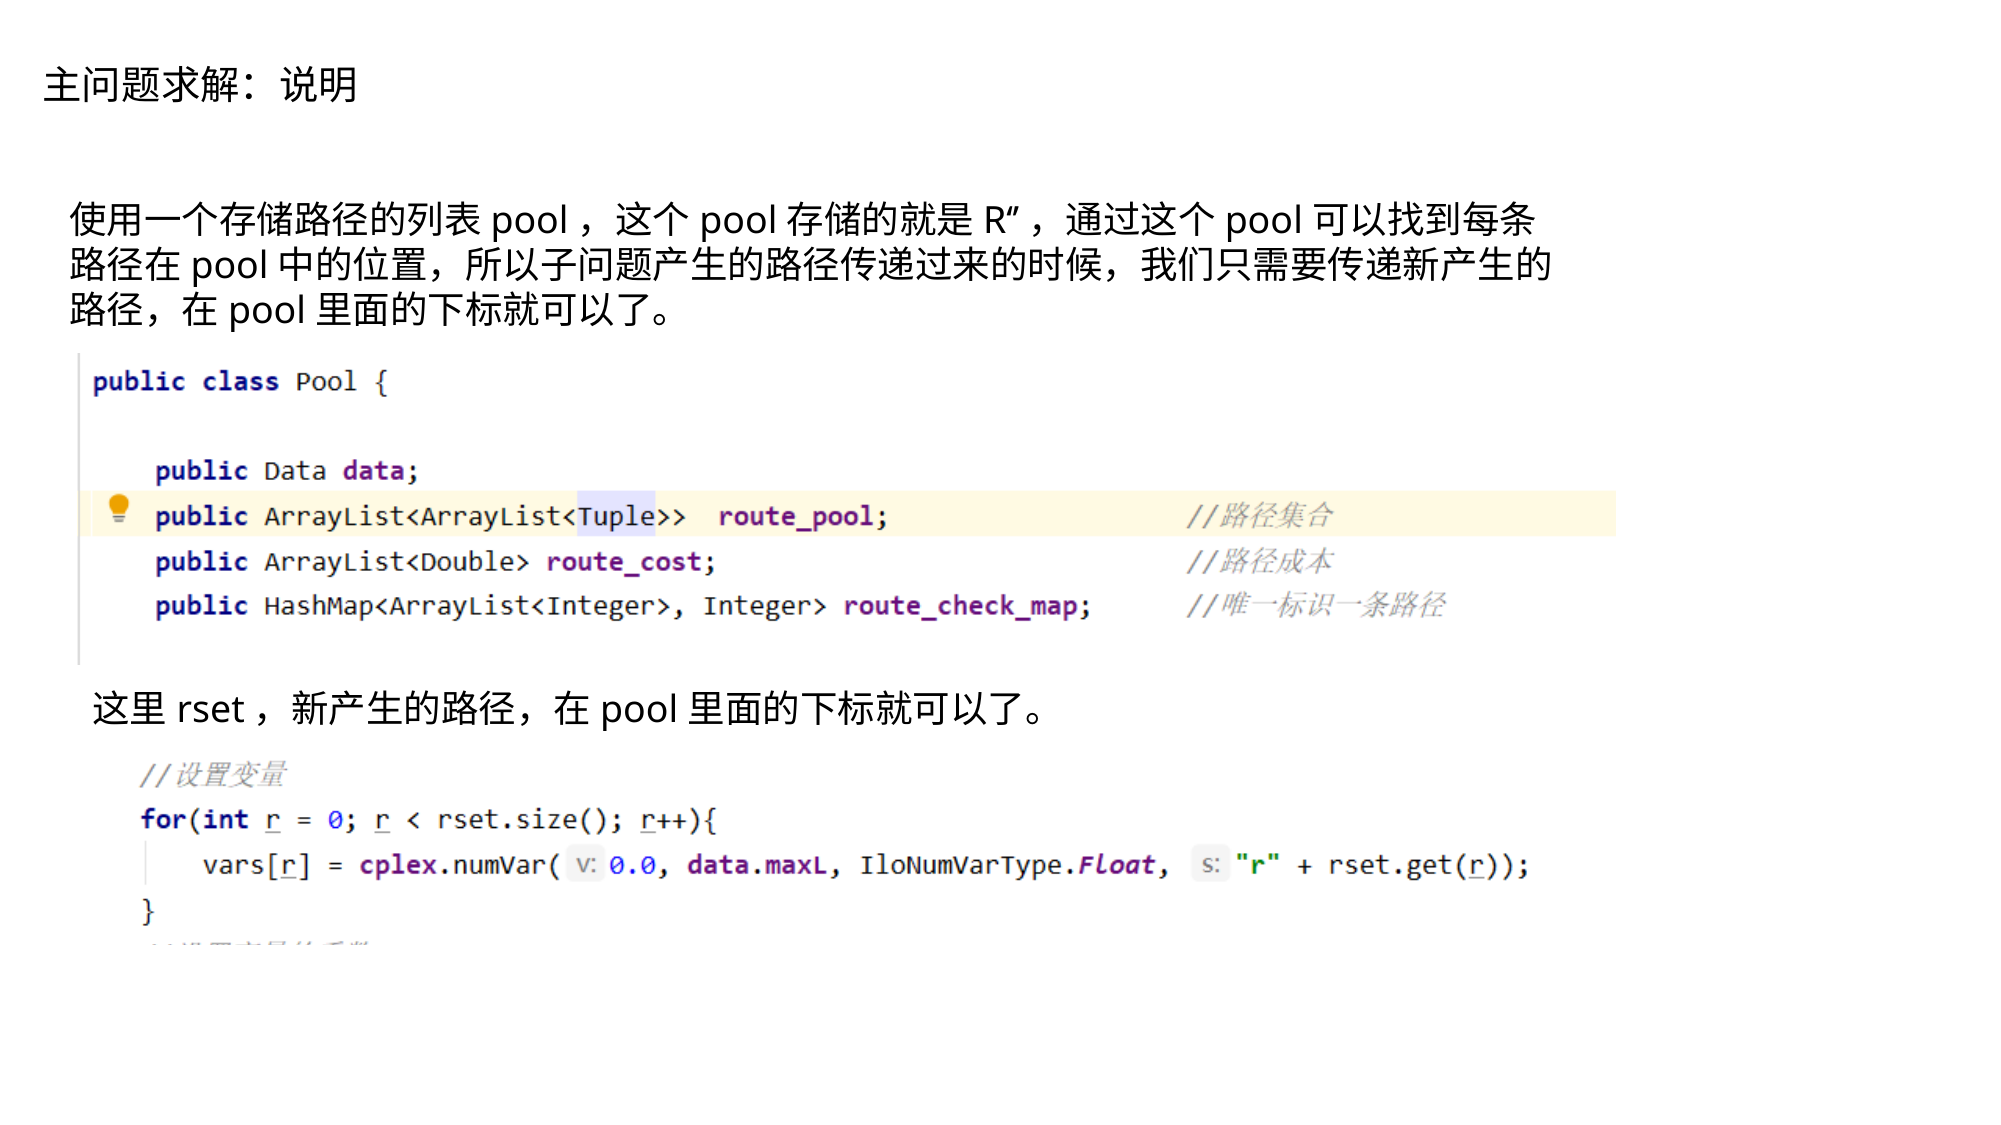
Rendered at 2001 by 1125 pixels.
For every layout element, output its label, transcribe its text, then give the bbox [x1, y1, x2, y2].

picture [77, 353, 1616, 665]
text_box 这里rset，新产生的路径，在pool里面的下标就可以了。 [77, 677, 1595, 738]
title 主问题求解：说明 [27, 58, 1716, 117]
text_box 使用一个存储路径的列表pool，这个pool存储的就是R‘’，通过这个pool可以找到每条路径在pool中的位置，所以子问题产生的路径传递过来的时候，我们只需要传递新产生的路径，在pool里面的下标就可以了。 [54, 188, 1572, 339]
picture [95, 747, 1531, 945]
